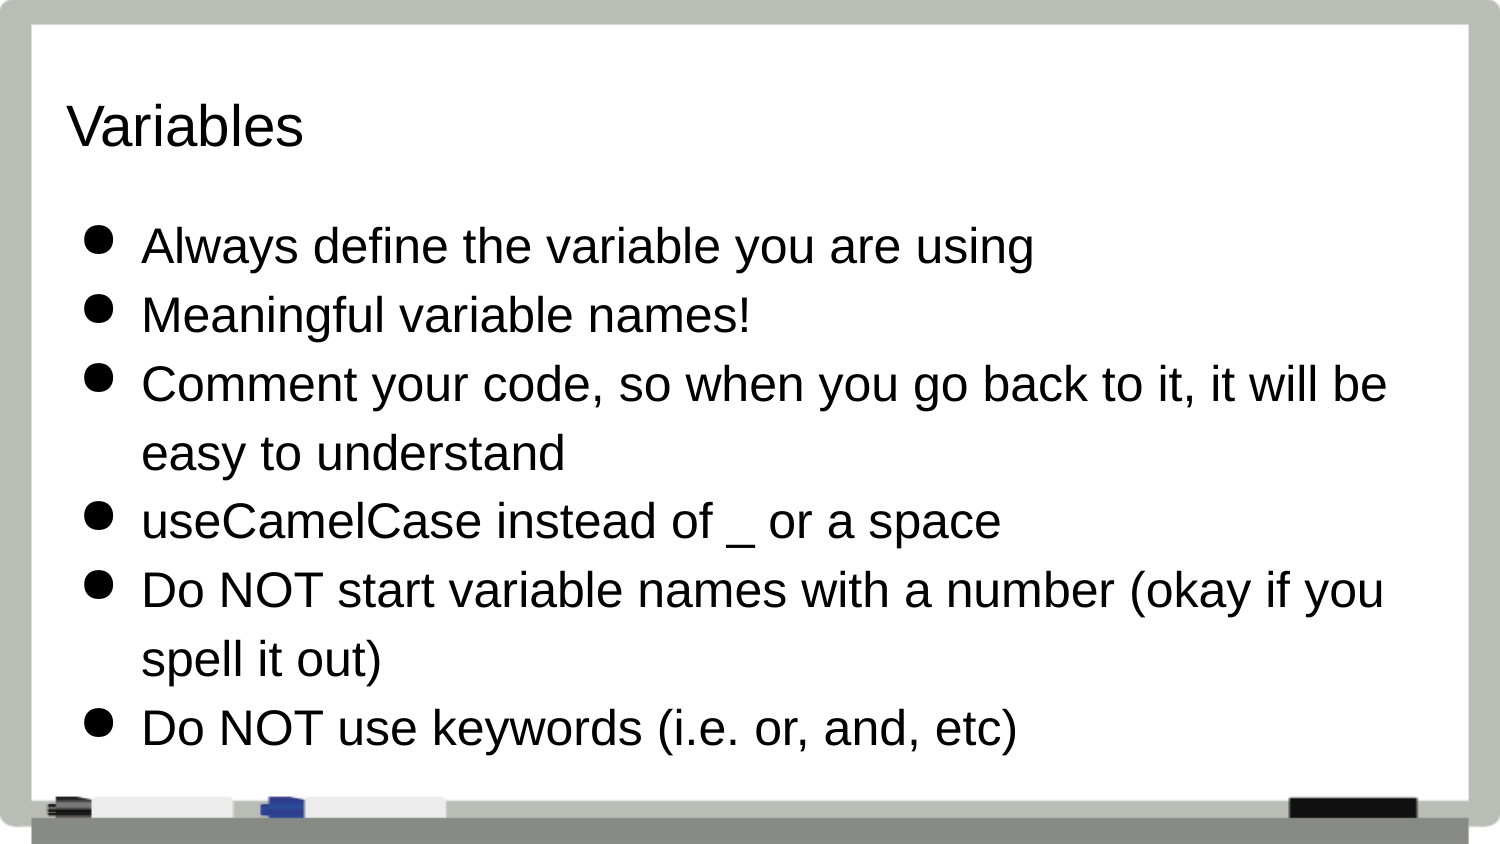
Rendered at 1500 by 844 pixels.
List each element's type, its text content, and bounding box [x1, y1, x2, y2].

title Variables [51, 72, 1449, 167]
list Always define the variable you are using Meaningful variable names! Comment your code, so when you go back to it, it will be easy to understand useCamelCase instead of _ or a space Do NOT start variable names with a number (okay if you spell it out) Do NOT use keywords (i.e. or, and, etc) [51, 189, 1449, 750]
picture [0, 0, 1500, 844]
